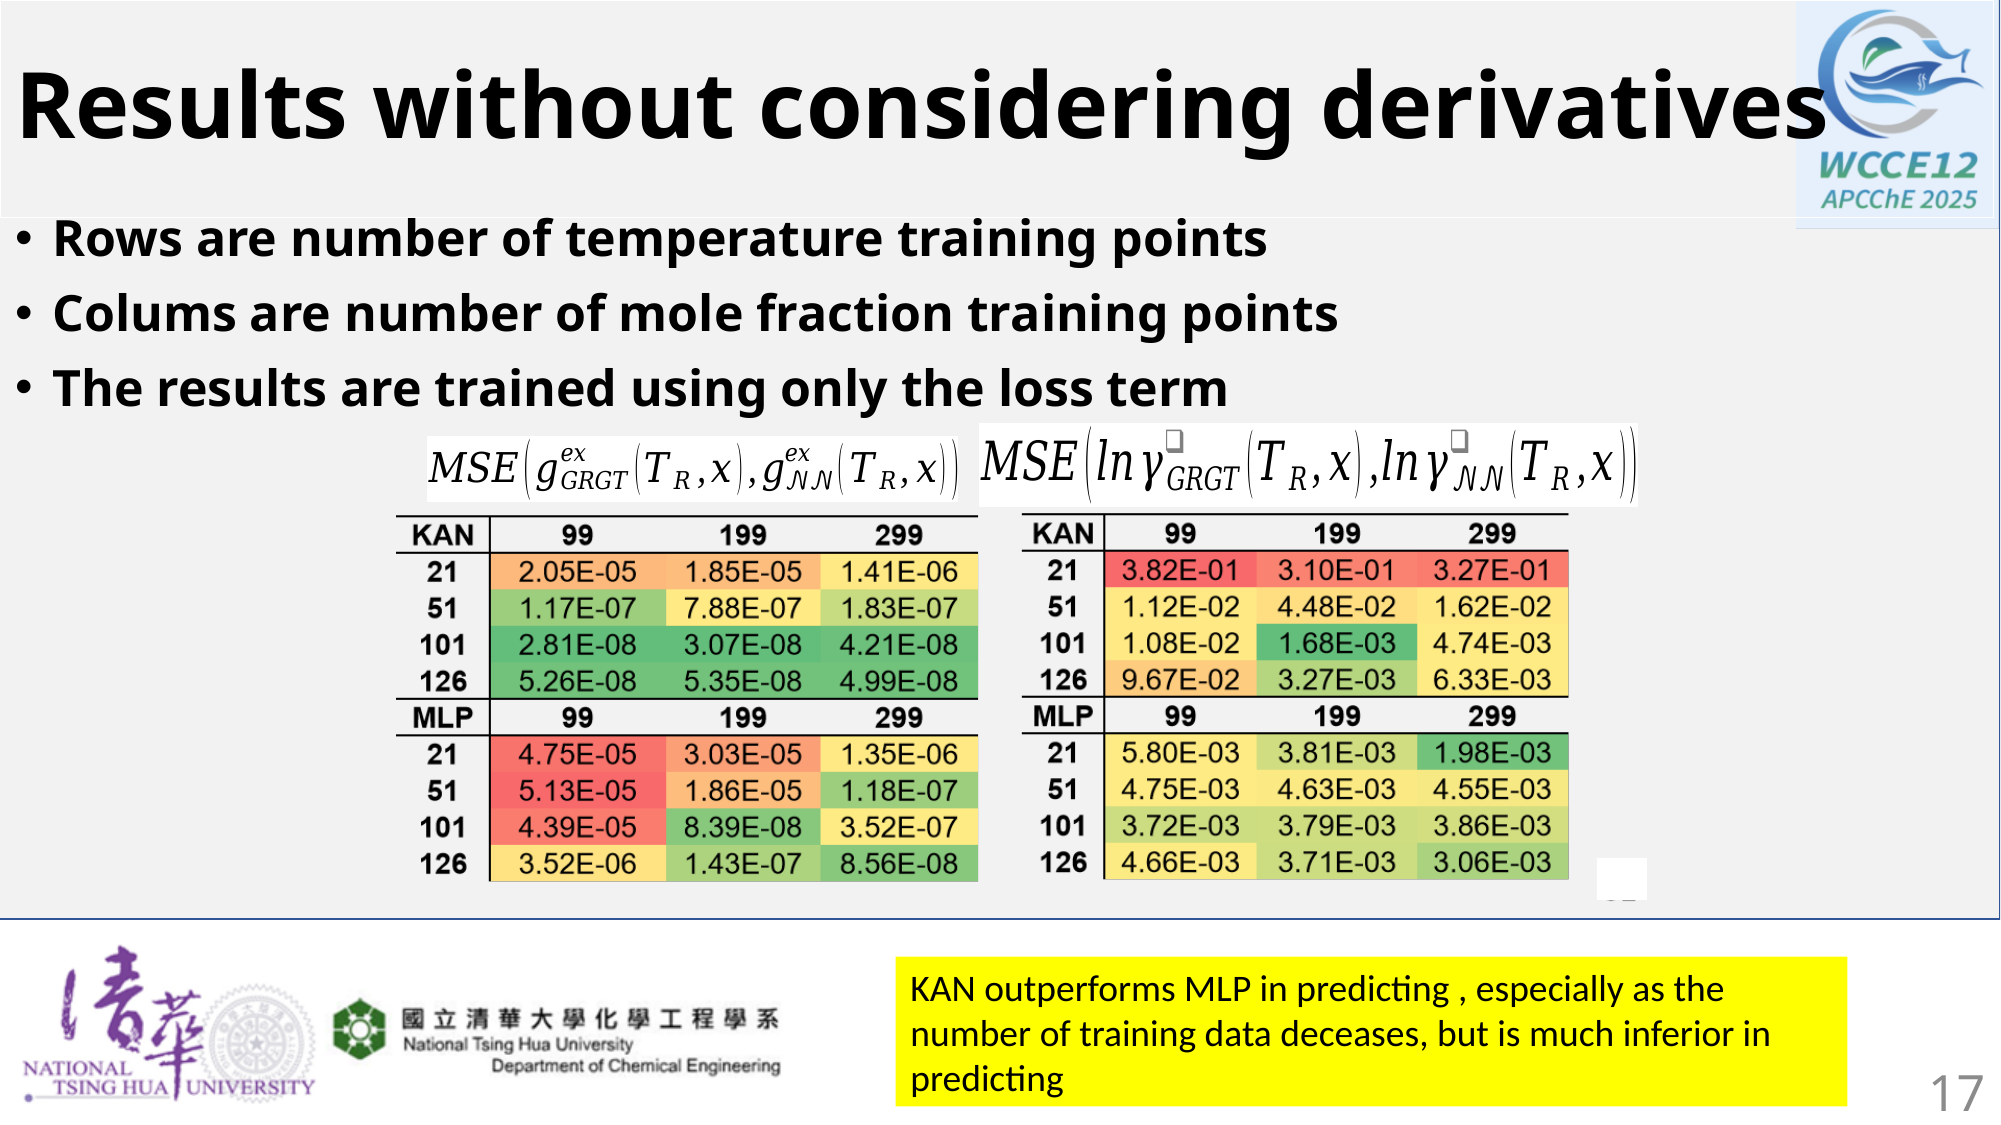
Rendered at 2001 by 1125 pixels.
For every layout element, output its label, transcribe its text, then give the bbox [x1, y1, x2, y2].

picture [0, 436, 2001, 1125]
picture [1796, 0, 2000, 230]
title Results without considering derivatives [0, 0, 1994, 218]
slide_number 17 [1550, 1065, 2000, 1125]
